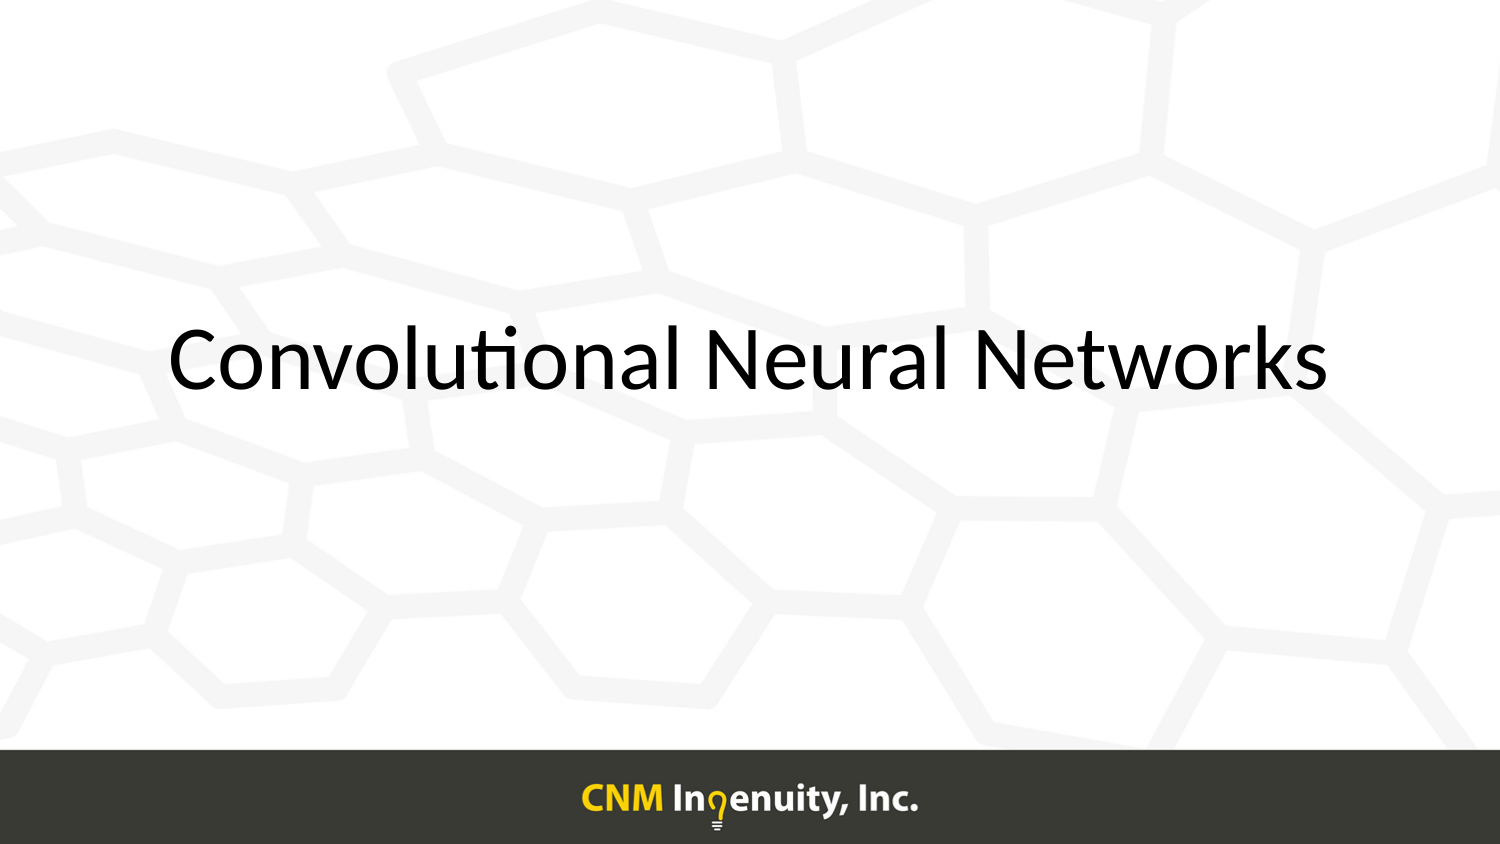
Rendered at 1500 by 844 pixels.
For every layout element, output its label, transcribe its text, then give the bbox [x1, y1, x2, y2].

picture [0, 0, 1500, 844]
title Convolutional Neural Networks [112, 262, 1388, 443]
